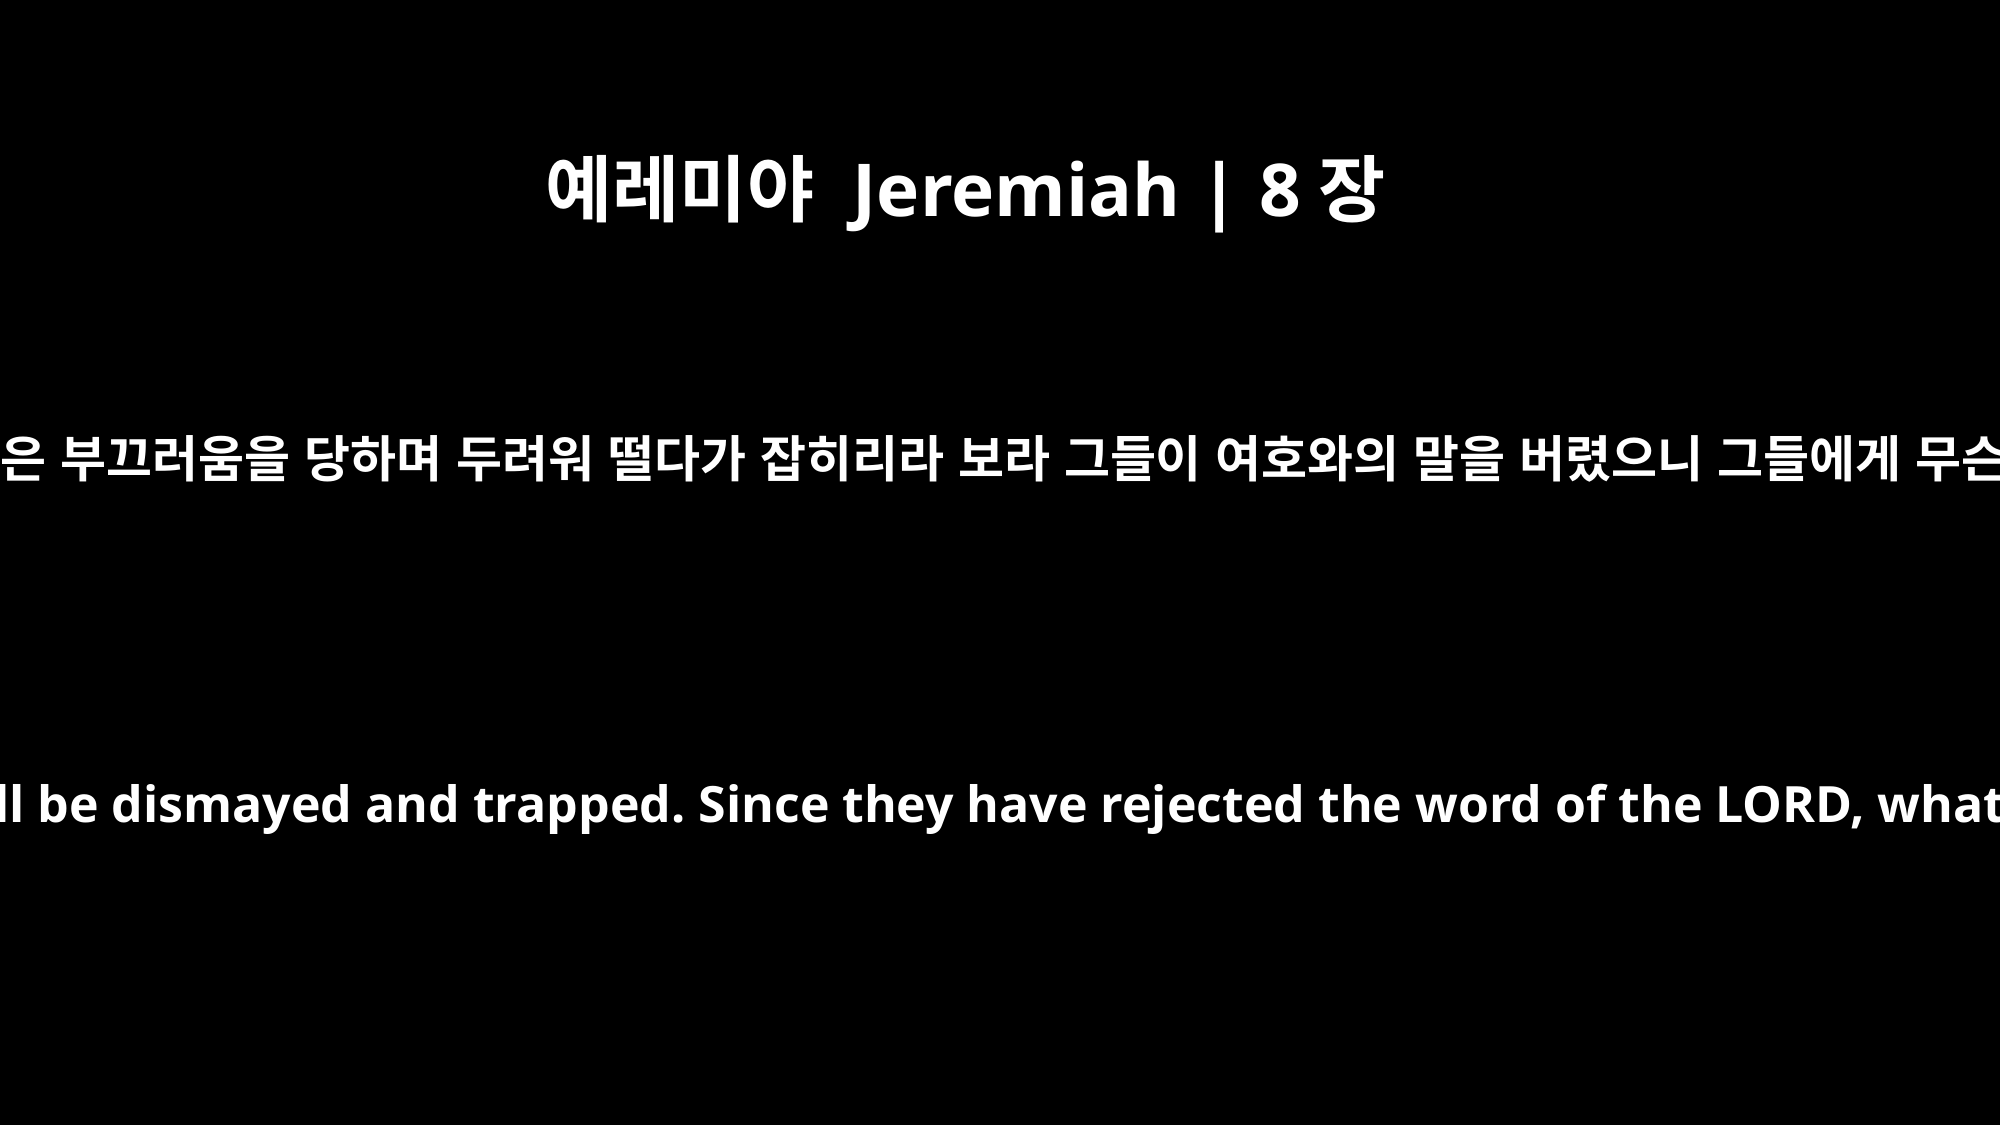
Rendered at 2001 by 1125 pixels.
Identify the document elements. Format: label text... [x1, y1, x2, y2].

text_box The wise will be put to shame; they will be dismayed and trapped. Since they have rejected the word of the LORD, what kind of wisdom do they have? [0, 764, 2000, 840]
text_box 예레미야 Jeremiah | 8장 [530, 136, 1401, 239]
text_box 9 지혜롭다 하는 자들은 부끄러움을 당하며 두려워 떨다가 잡히리라 보라 그들이 여호와의 말을 버렸으니 그들에게 무슨 지혜가 있으랴 [0, 359, 2000, 495]
